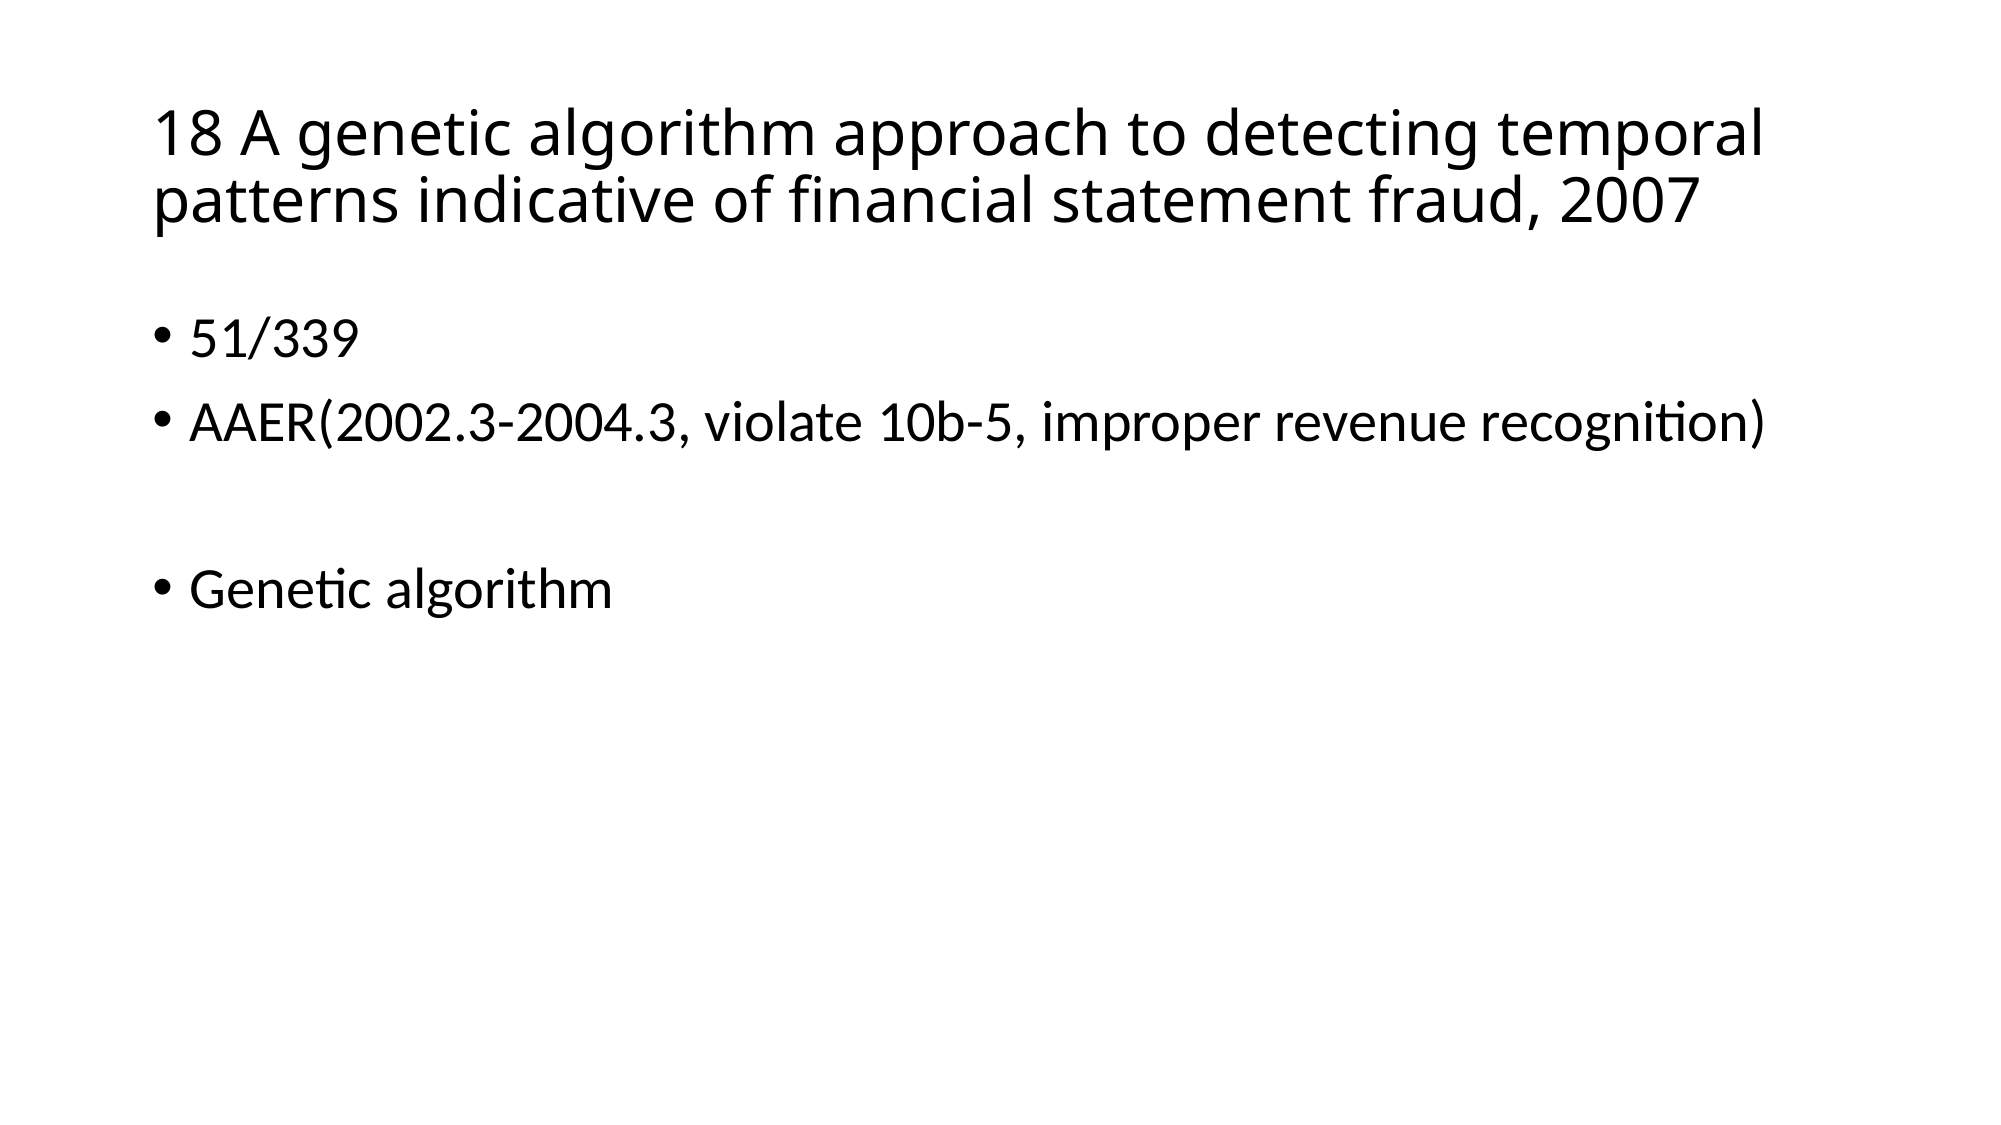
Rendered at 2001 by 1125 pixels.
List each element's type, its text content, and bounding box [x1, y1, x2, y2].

title 18 A genetic algorithm approach to detecting temporal patterns indicative of financial statement fraud, 2007 [137, 59, 1863, 278]
list 51/339 AAER(2002.3-2004.3, violate 10b-5, improper revenue recognition) Genetic algorithm [137, 299, 1806, 1014]
